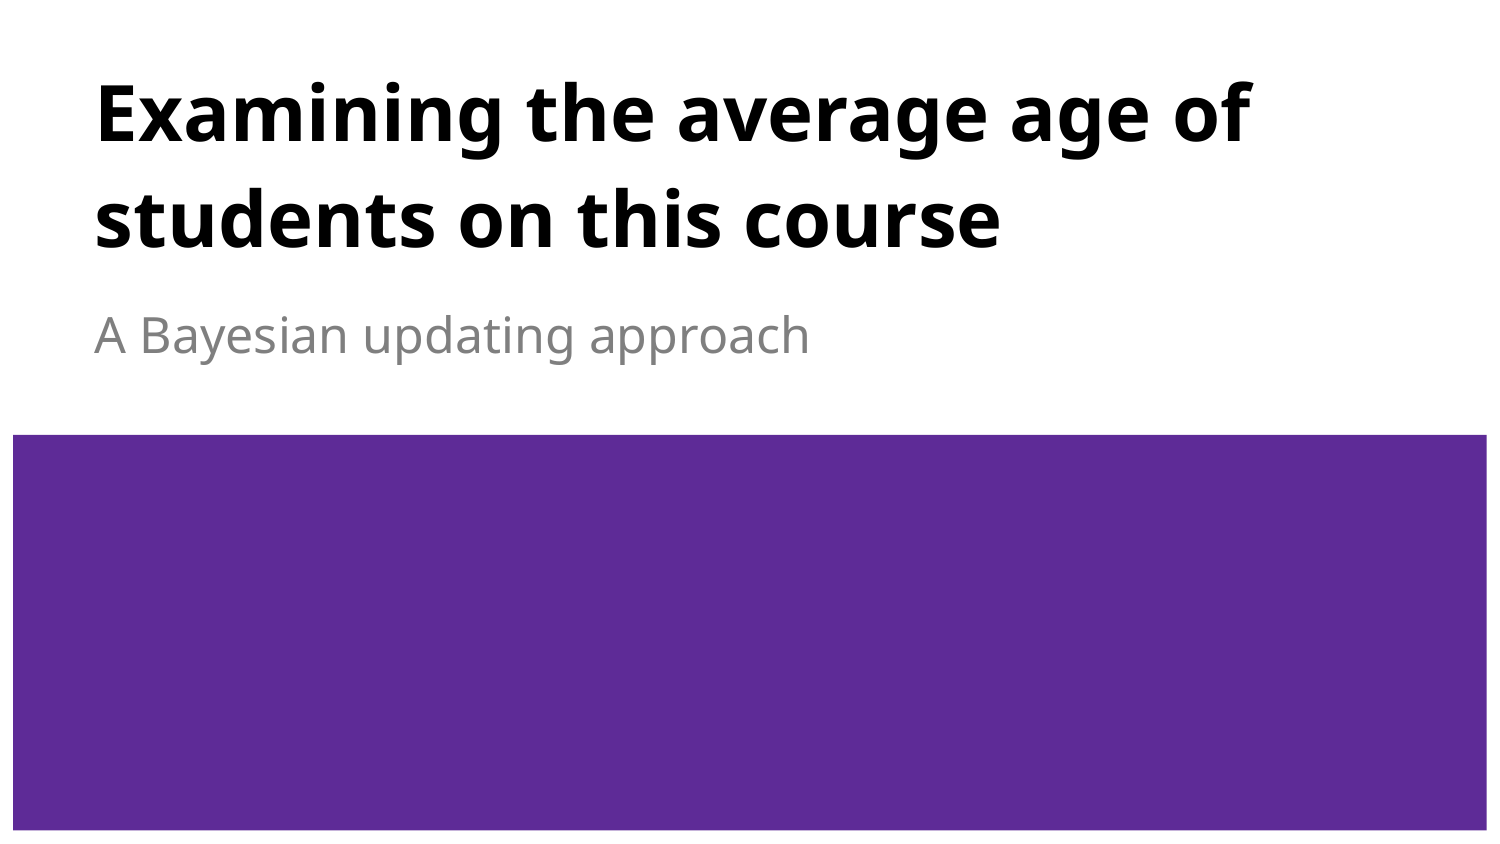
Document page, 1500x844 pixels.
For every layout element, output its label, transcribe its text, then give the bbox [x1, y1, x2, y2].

title Examining the average age of students on this course [79, 43, 1423, 285]
subtitle A Bayesian updating approach [79, 285, 1423, 427]
